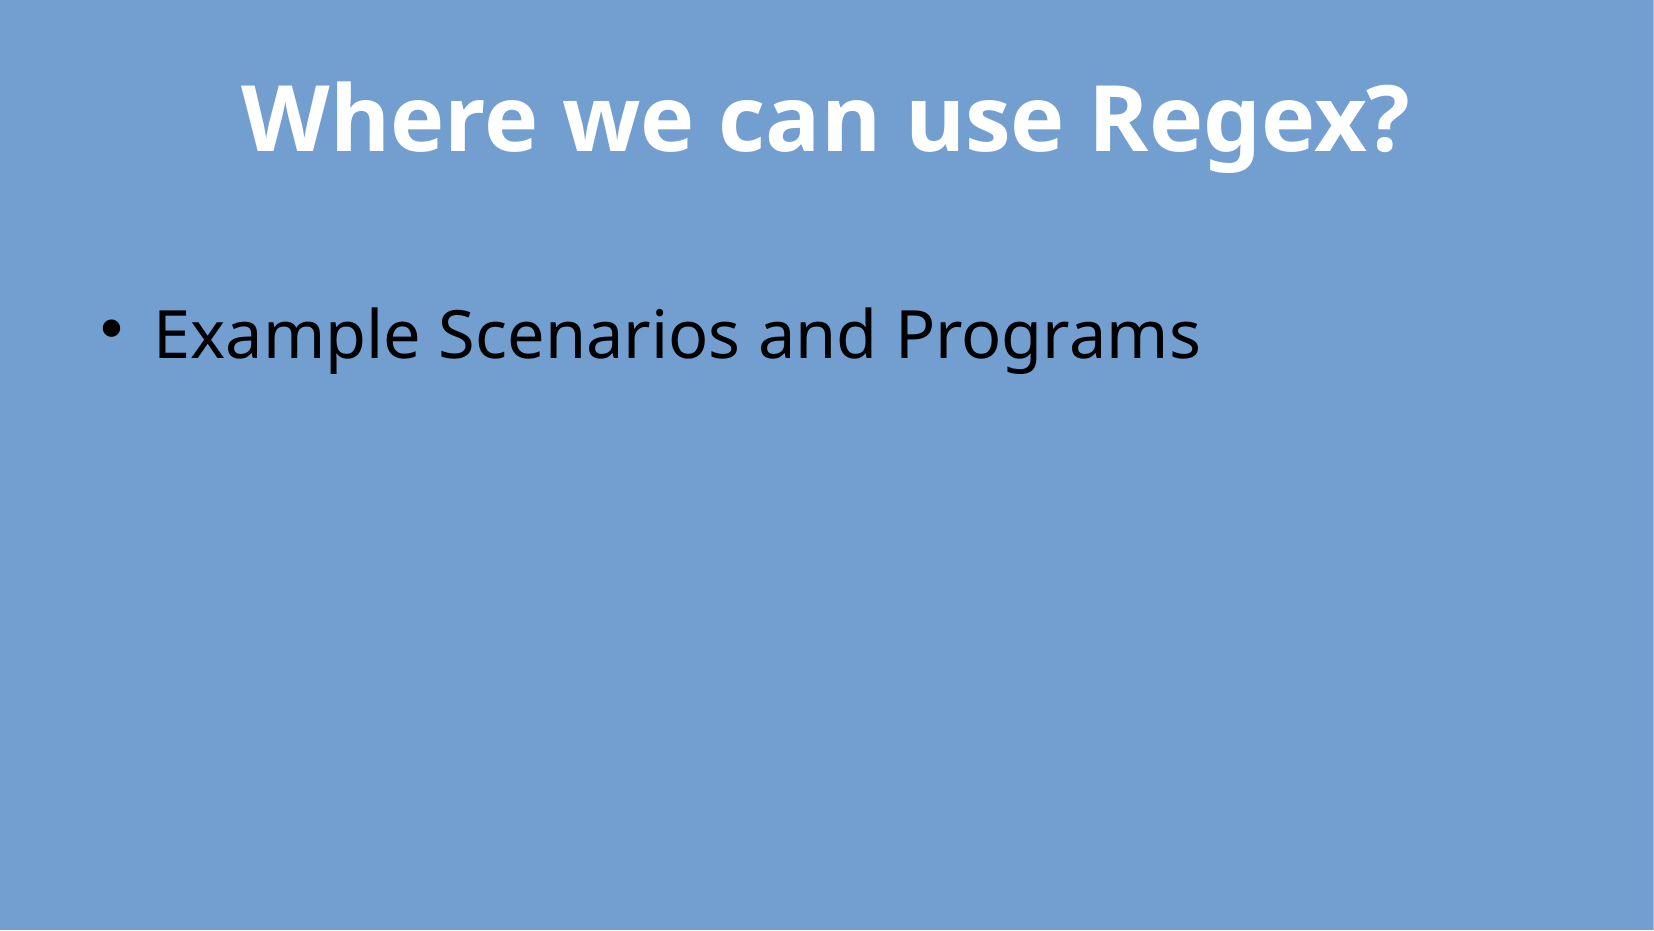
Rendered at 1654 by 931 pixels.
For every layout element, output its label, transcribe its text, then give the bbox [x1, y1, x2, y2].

text_box Example Scenarios and Programs [82, 217, 1571, 757]
text_box Where we can use Regex? [82, 37, 1571, 193]
